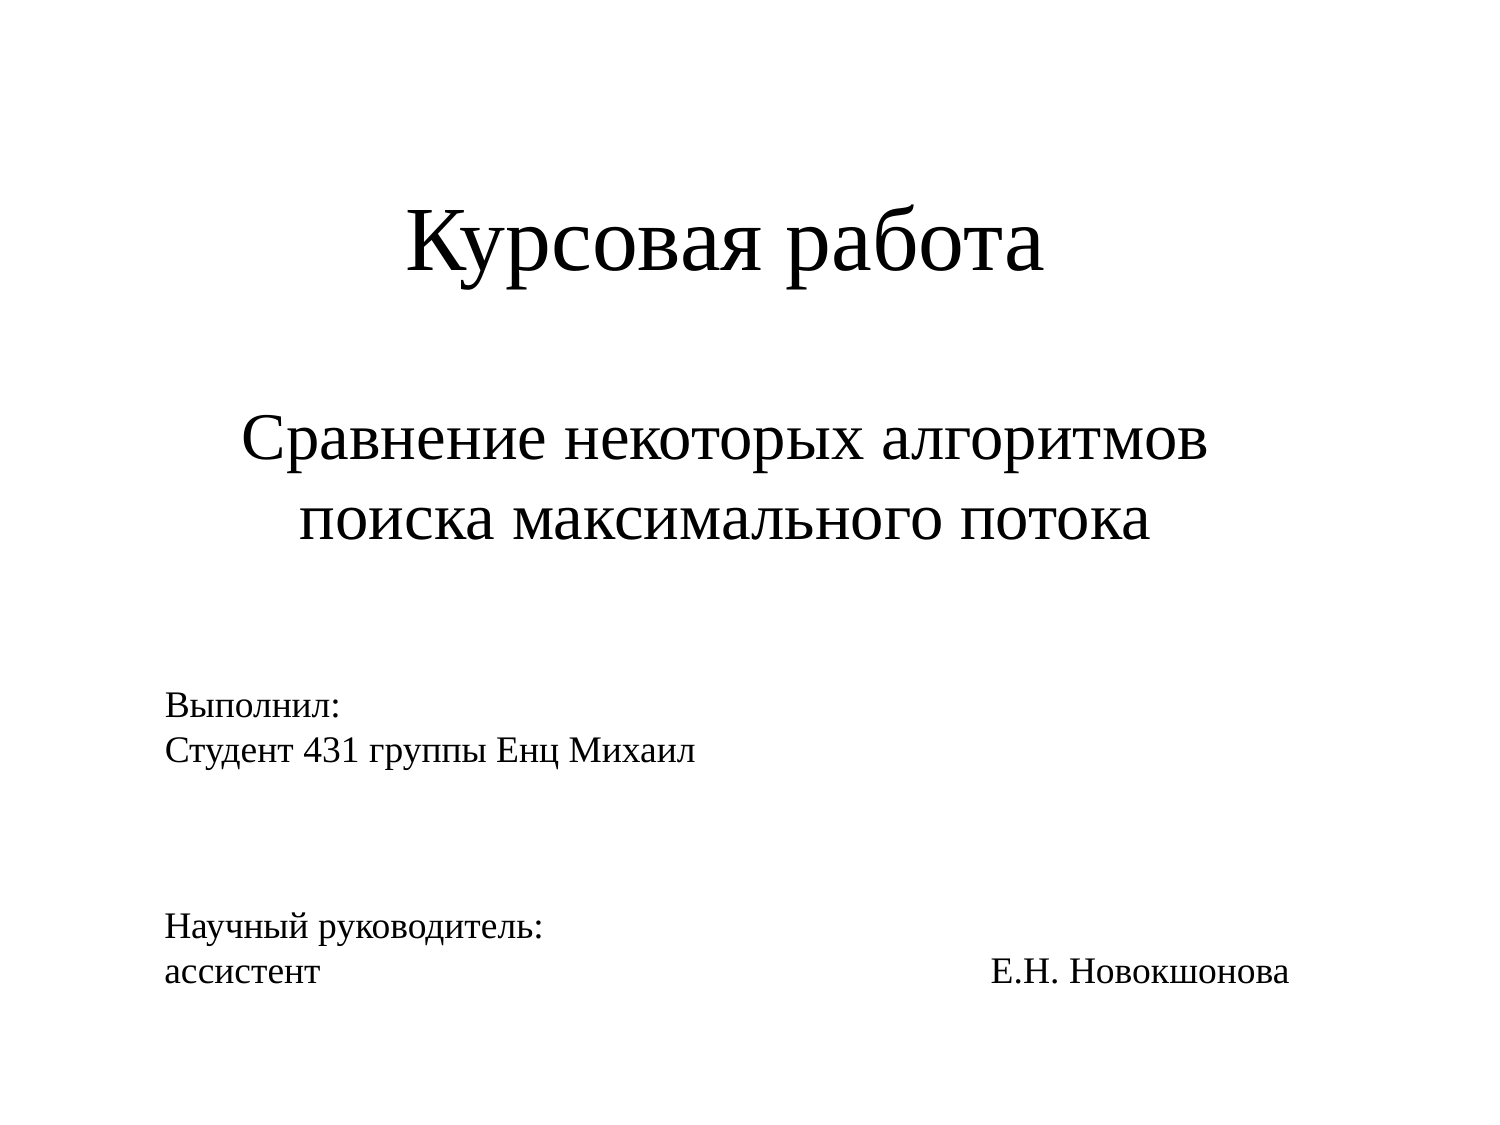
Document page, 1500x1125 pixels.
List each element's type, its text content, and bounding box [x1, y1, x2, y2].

text_box Е.Н. Новокшонова [975, 938, 1305, 999]
title Курсовая работа [88, 113, 1364, 355]
subtitle Сравнение некоторых алгоритмов поиска максимального потока [201, 385, 1251, 673]
text_box Научный руководитель: ассистент [149, 893, 560, 998]
text_box Выполнил: Студент 431 группы Енц Михаил [150, 672, 711, 778]
